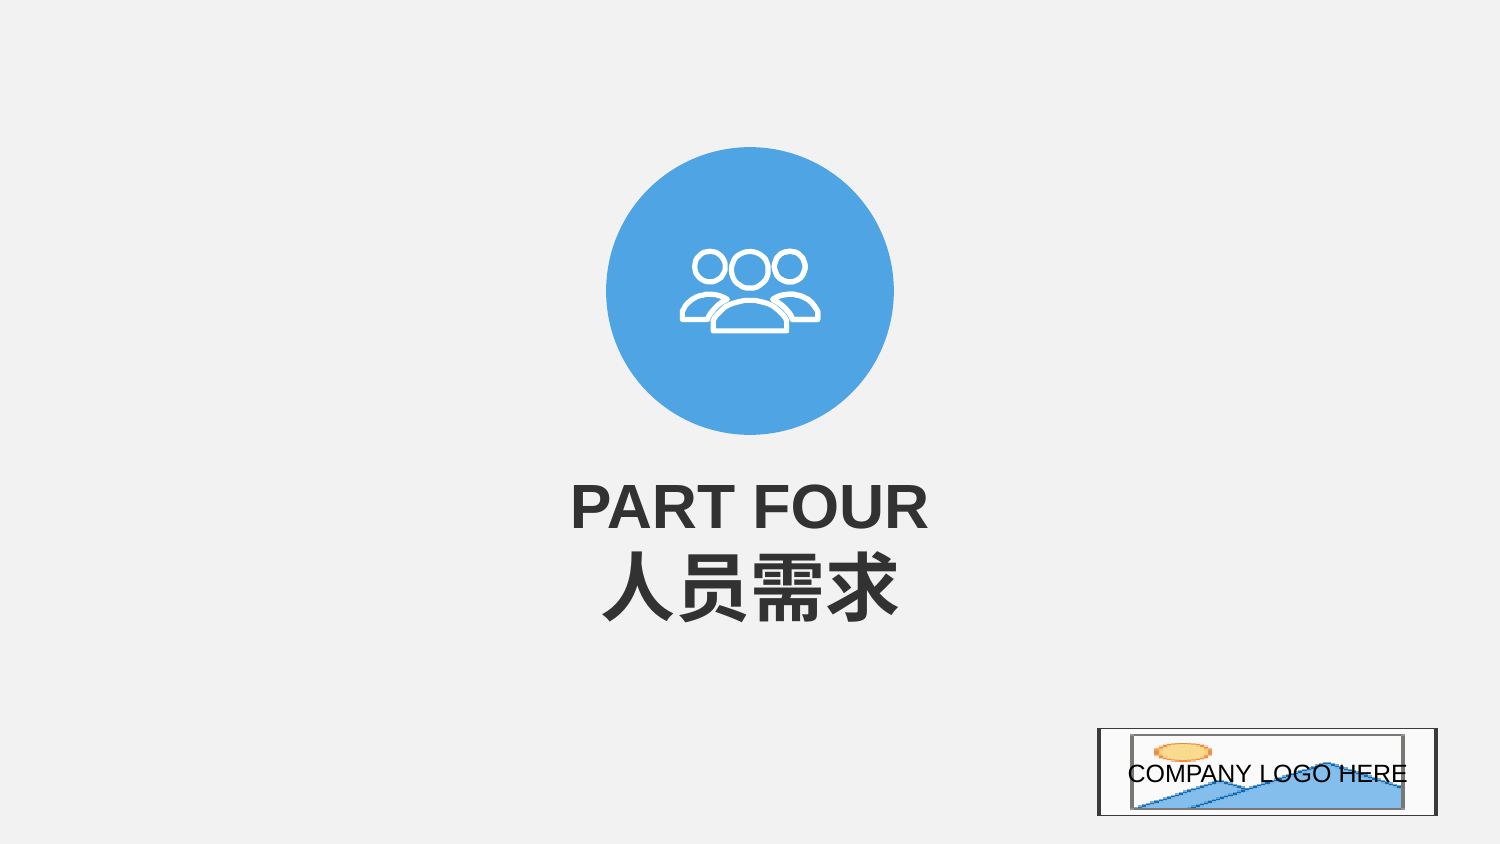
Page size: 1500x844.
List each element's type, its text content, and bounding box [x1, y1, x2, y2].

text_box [682, 251, 818, 331]
text_box PART FOUR [531, 458, 968, 549]
text_box 人员需求 [585, 533, 915, 638]
picture [1085, 724, 1451, 821]
text_box [605, 146, 895, 436]
